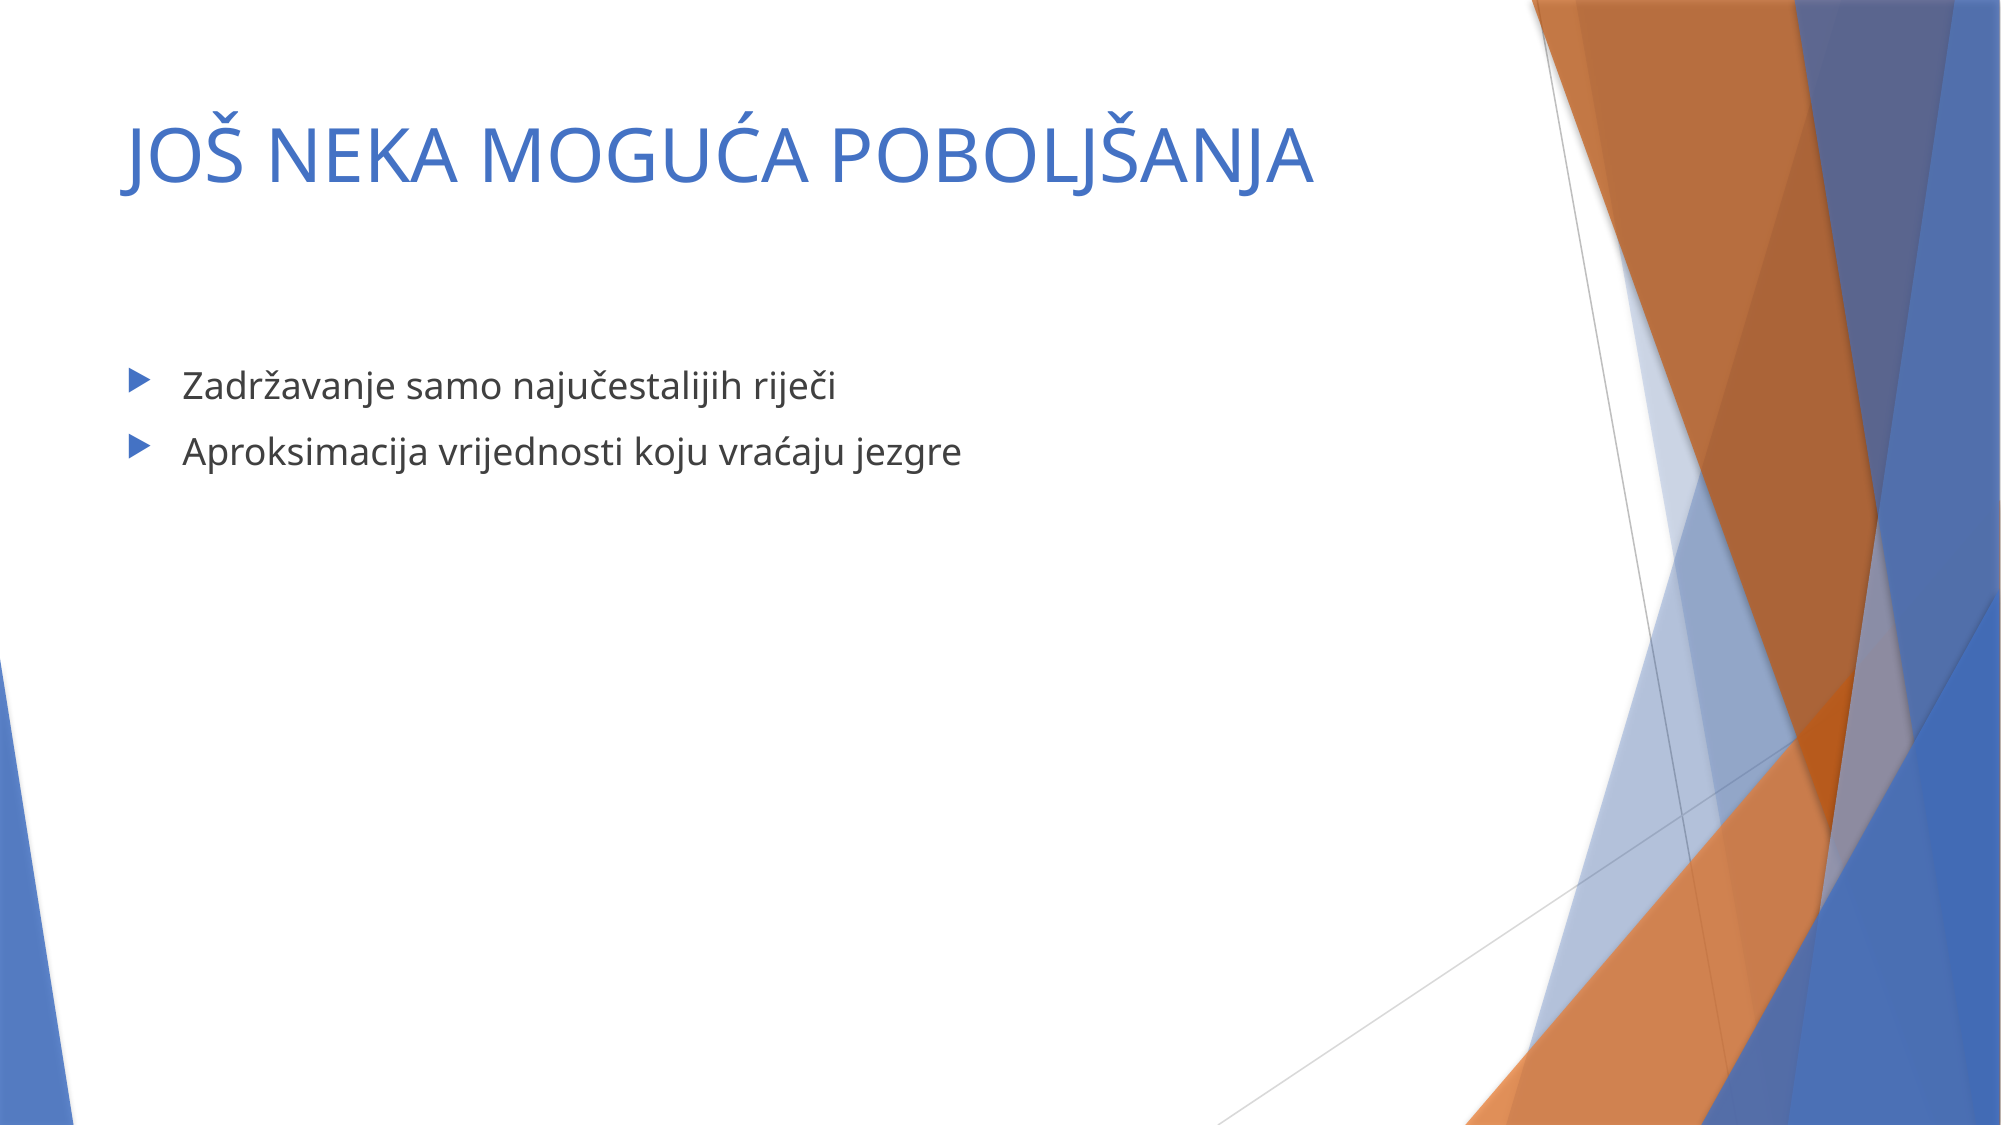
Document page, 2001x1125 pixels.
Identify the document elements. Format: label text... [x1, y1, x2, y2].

title JOŠ NEKA MOGUĆA POBOLJŠANJA [111, 99, 1522, 317]
list Zadržavanje samo najučestalijih riječi Aproksimacija vrijednosti koju vraćaju jezgre [111, 354, 1522, 992]
